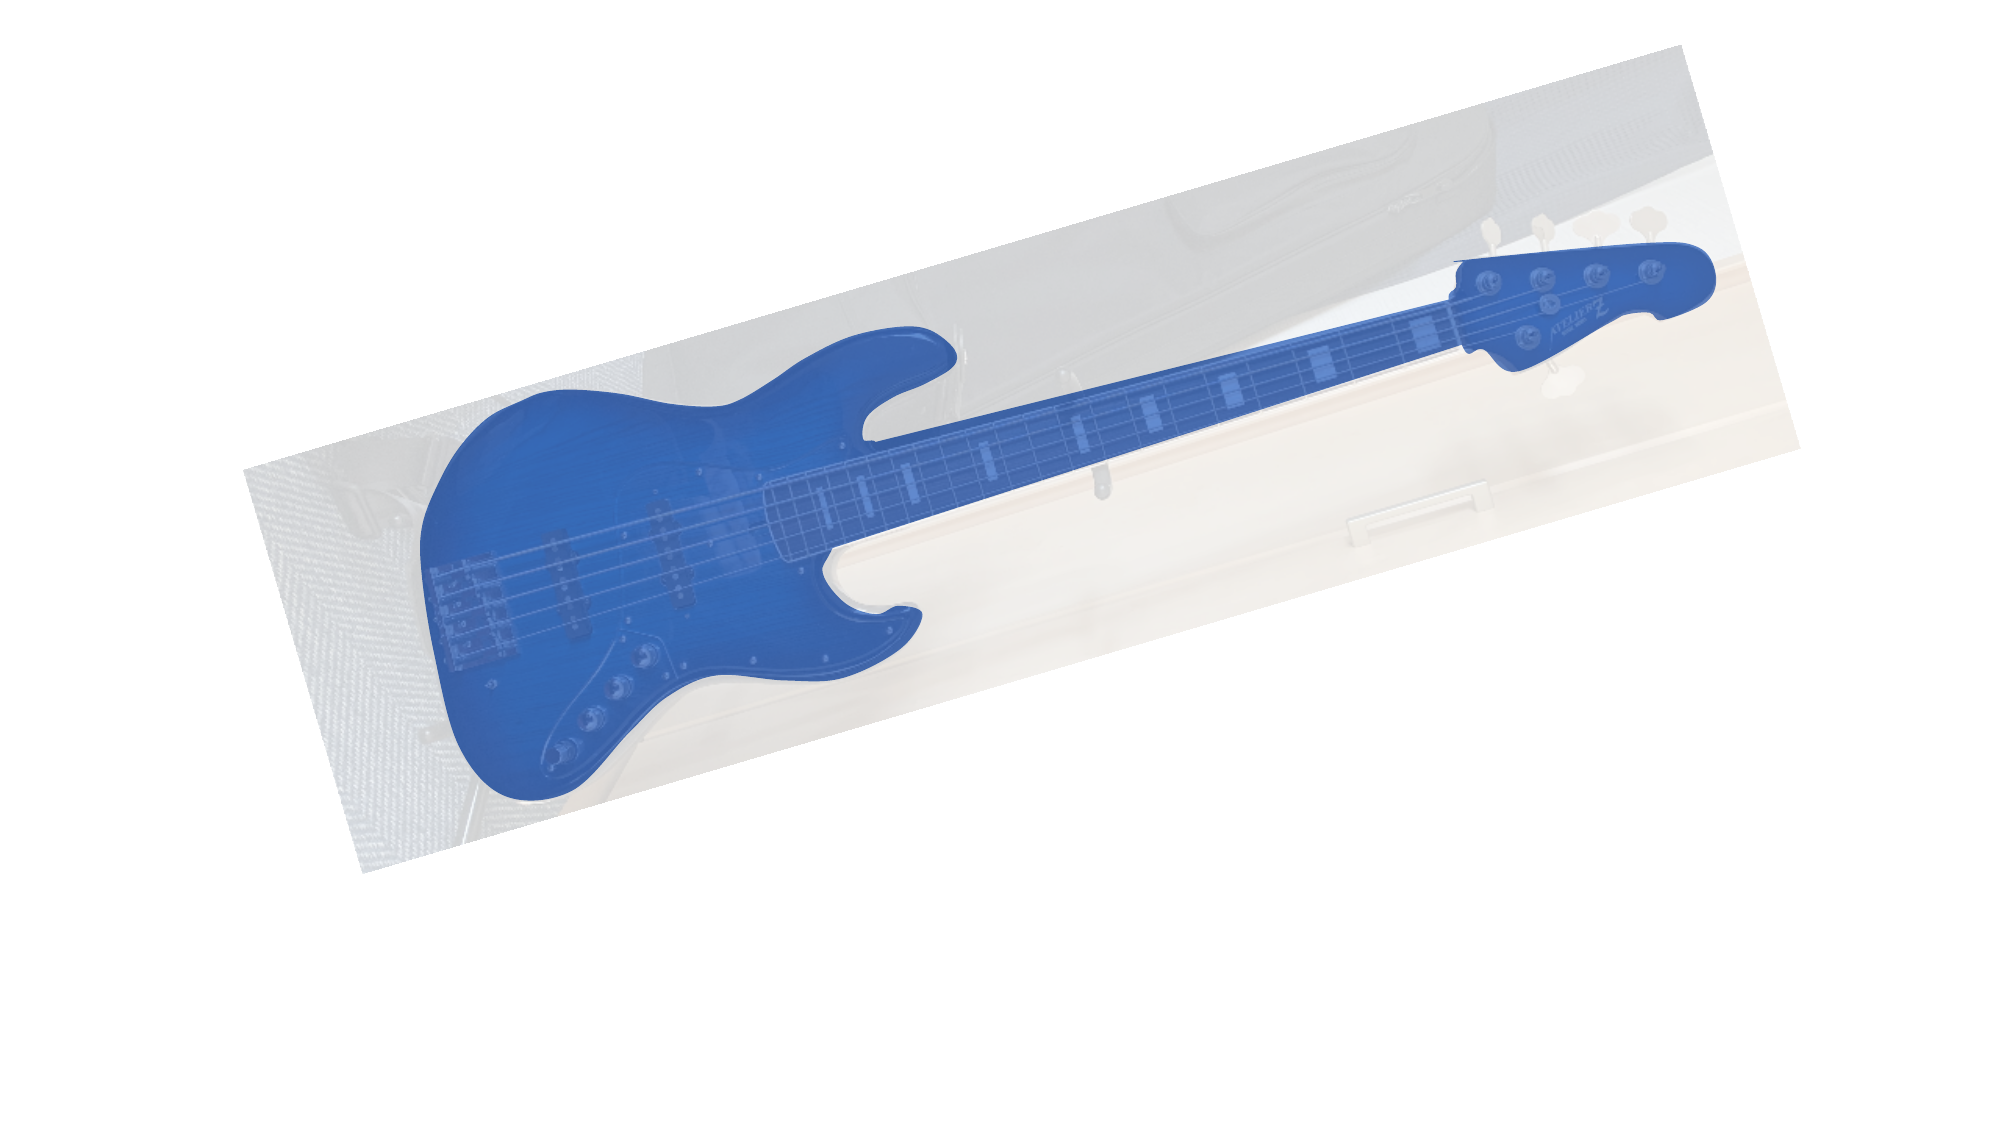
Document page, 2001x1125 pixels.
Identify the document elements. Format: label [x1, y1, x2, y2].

picture [271, 248, 1772, 670]
